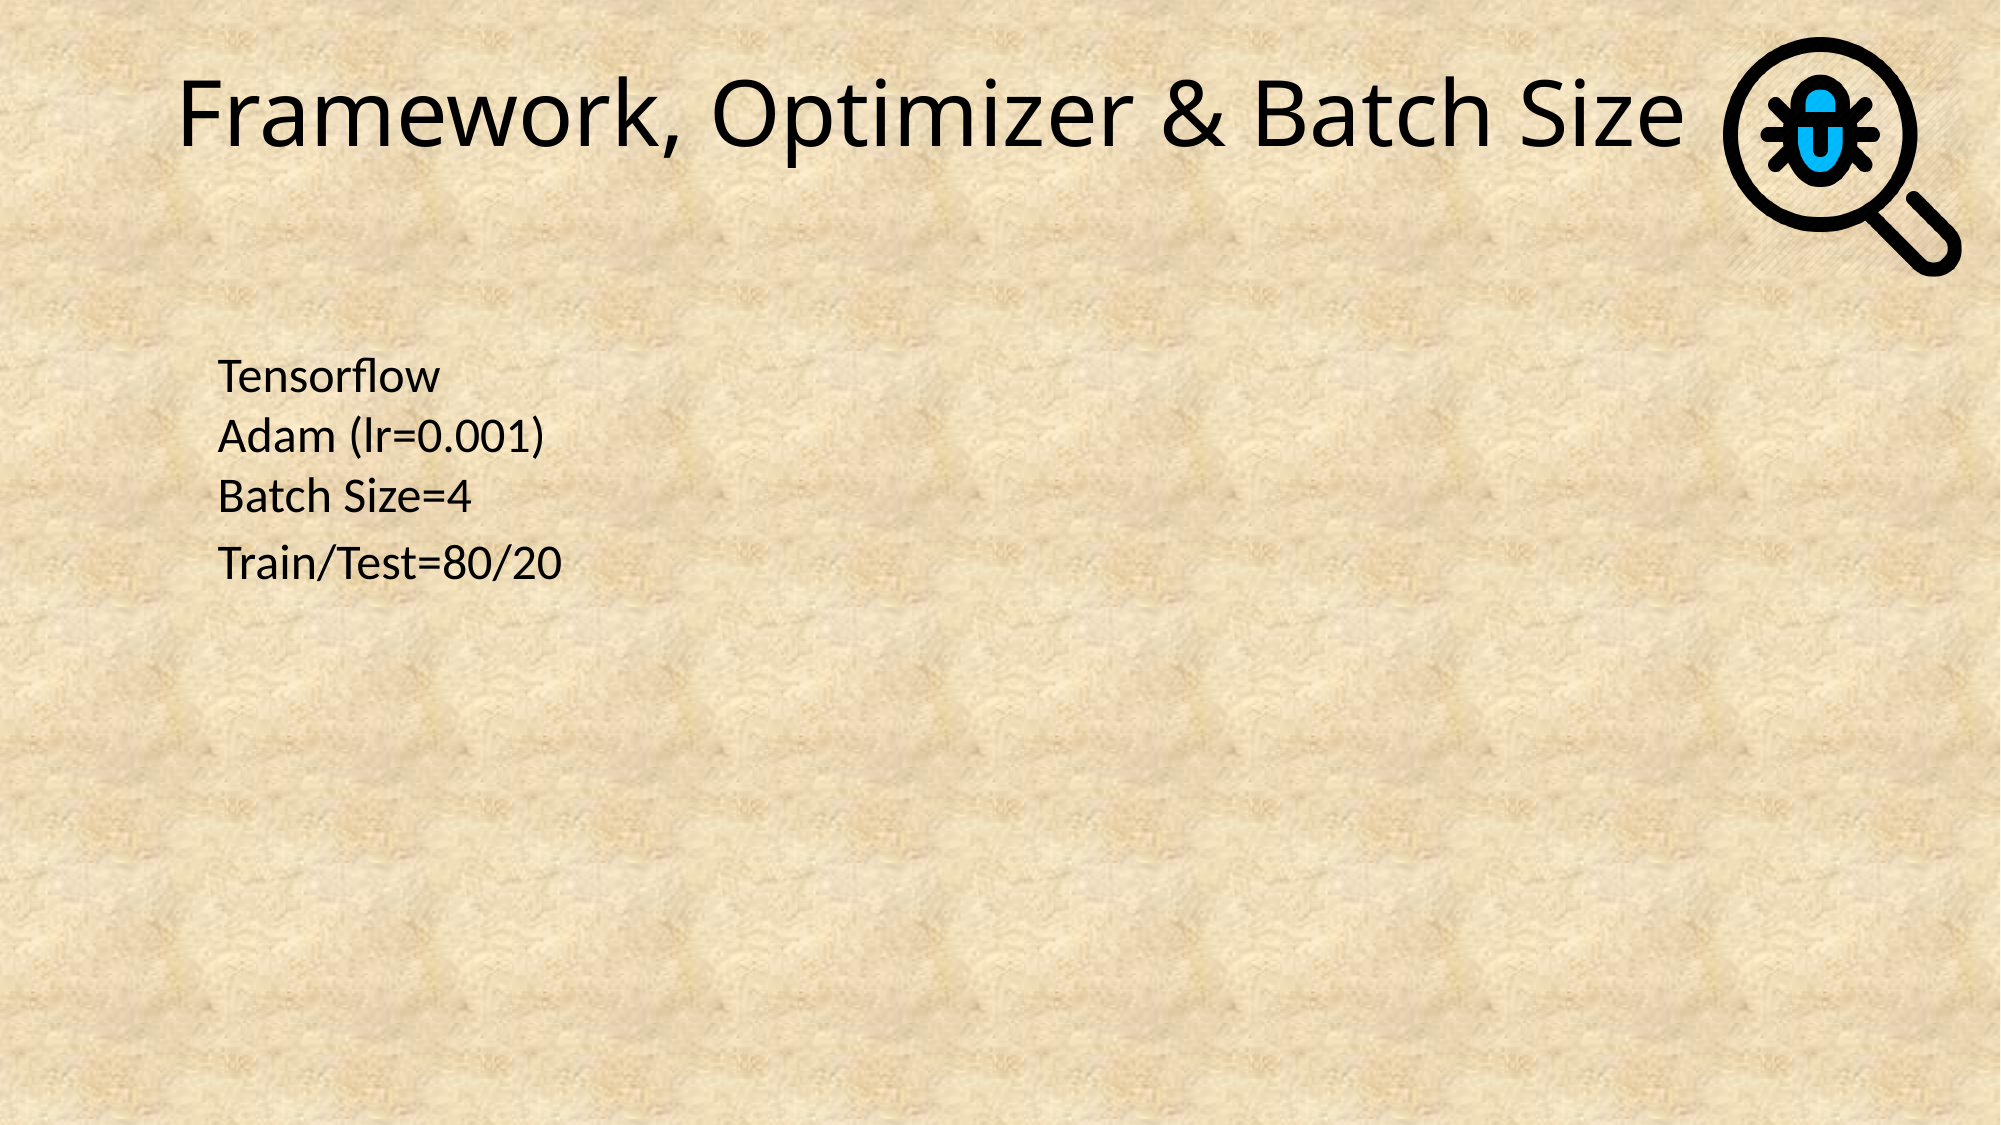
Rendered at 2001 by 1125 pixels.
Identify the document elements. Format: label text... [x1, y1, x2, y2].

text_box Framework, Optimizer & Batch Size [137, 59, 1863, 278]
picture [0, 0, 2001, 1125]
text_box Train/Test=80/20 [202, 521, 617, 597]
text_box Tensorflow Adam (lr=0.001) Batch Size=4 [202, 335, 1187, 530]
